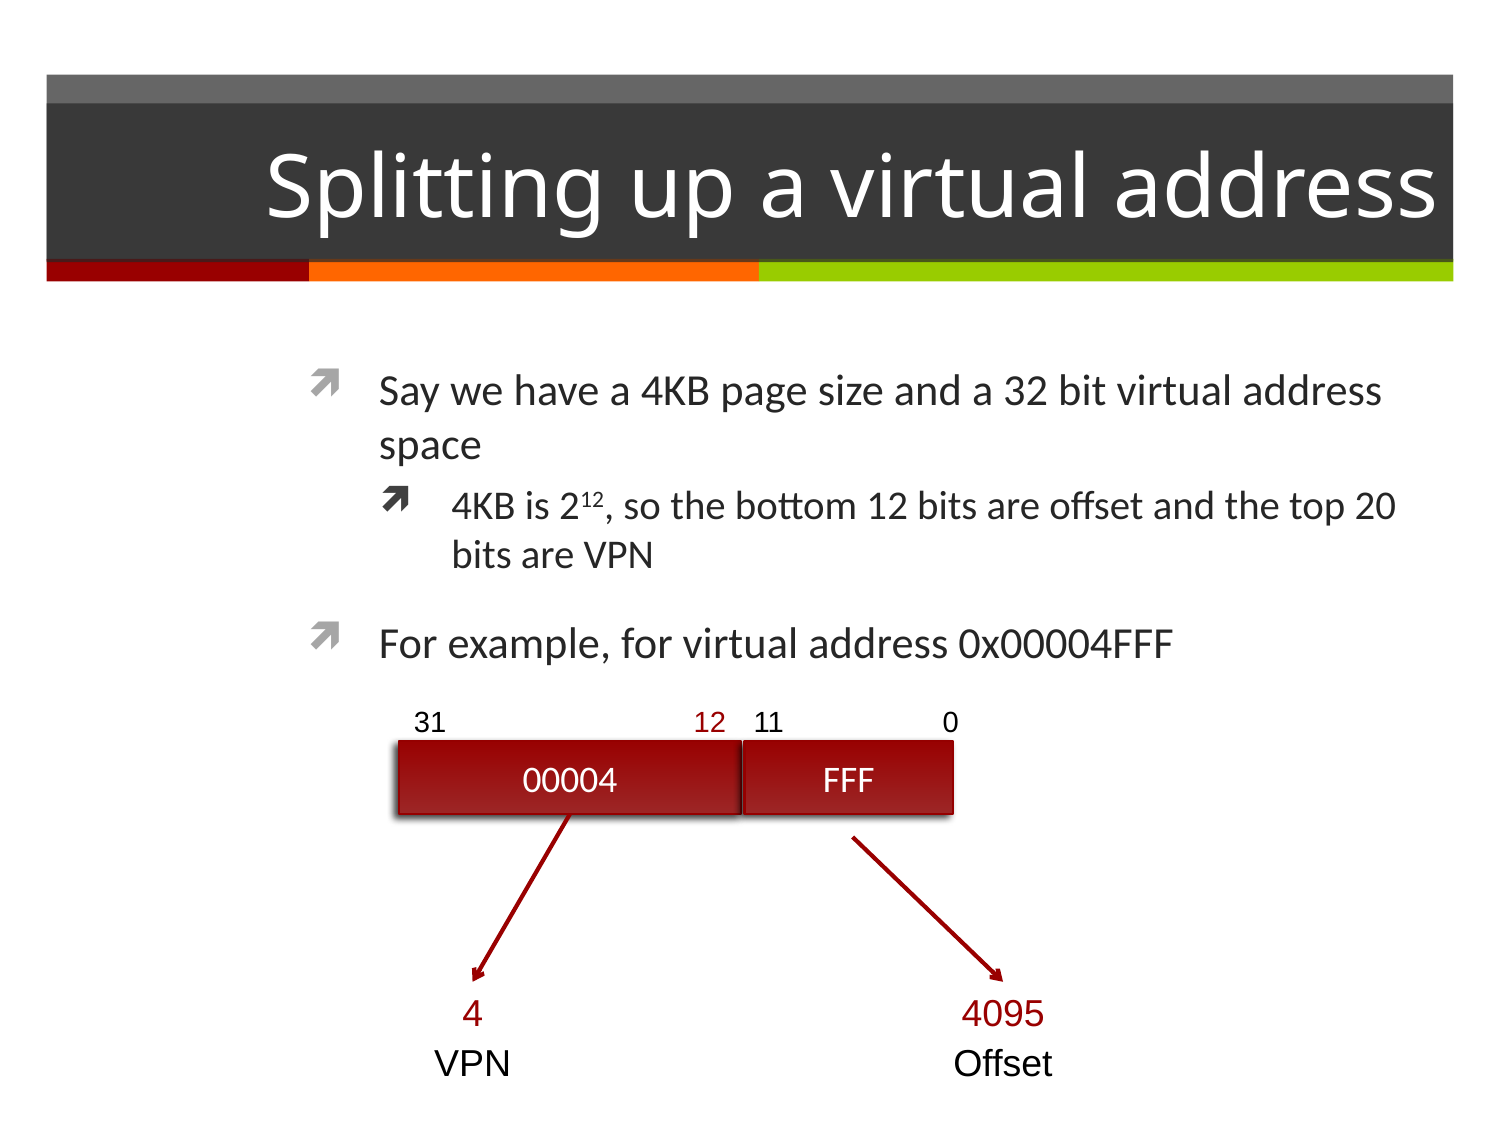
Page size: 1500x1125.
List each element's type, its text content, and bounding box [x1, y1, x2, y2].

text_box 00004 [398, 740, 734, 815]
title Splitting up a virtual address [46, 103, 1454, 263]
text_box Offset [873, 1042, 1133, 1092]
text_box 31 [399, 696, 488, 747]
text_box 4 [343, 981, 602, 1031]
list Say we have a 4KB page size and a 32 bit virtual address space 4KB is 212, so the bottom 12 bits are offset and the top 20 bits are VPN For example, for virtual address 0x00004FFF [292, 353, 1454, 676]
text_box VPN [343, 1031, 602, 1092]
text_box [472, 813, 571, 983]
text_box 12 [651, 696, 741, 747]
text_box 11 [741, 696, 828, 747]
text_box 0 [927, 696, 1017, 747]
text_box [851, 836, 1004, 983]
text_box FFF [743, 740, 954, 815]
text_box 4095 [873, 981, 1133, 1042]
